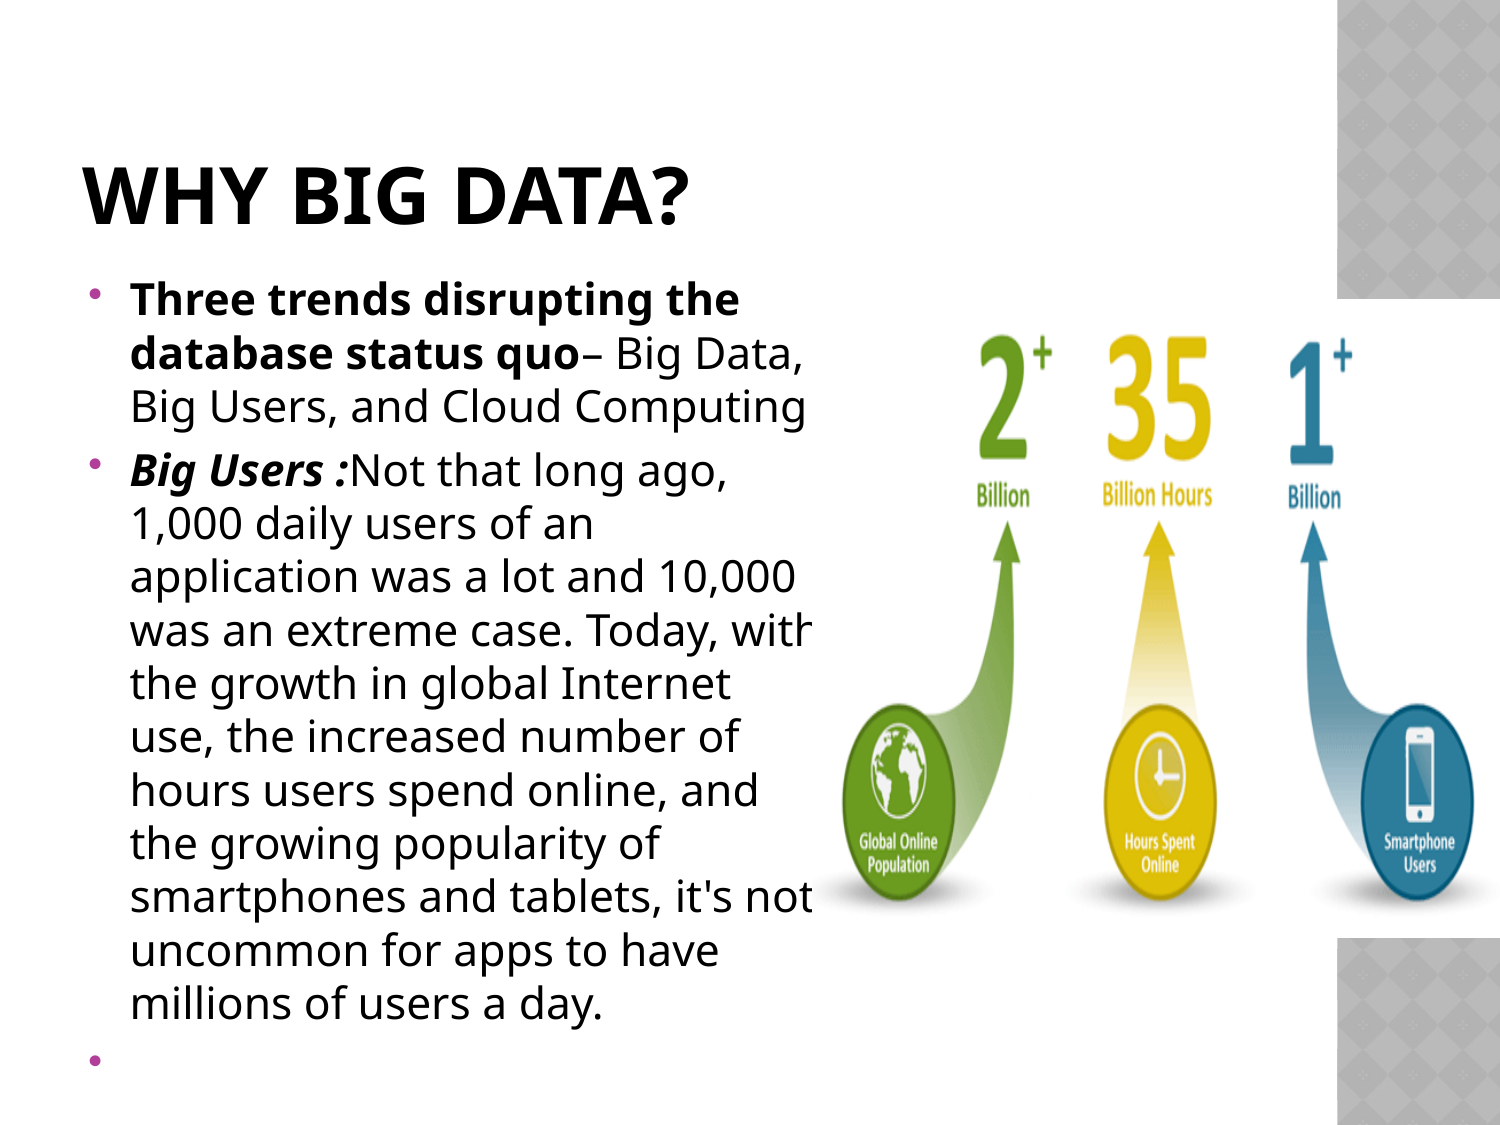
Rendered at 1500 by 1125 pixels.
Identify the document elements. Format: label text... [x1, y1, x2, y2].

list Three trends disrupting the database status quo– Big Data, Big Users, and Cloud Computing Big Users :Not that long ago, 1,000 daily users of an application was a lot and 10,000 was an extreme case. Today, with the growth in global Internet use, the increased number of hours users spend online, and the growing popularity of smartphones and tablets, it's not uncommon for apps to have millions of users a day. [75, 264, 838, 1125]
picture [811, 299, 1500, 938]
title Why BiG Data? [75, 52, 1263, 240]
